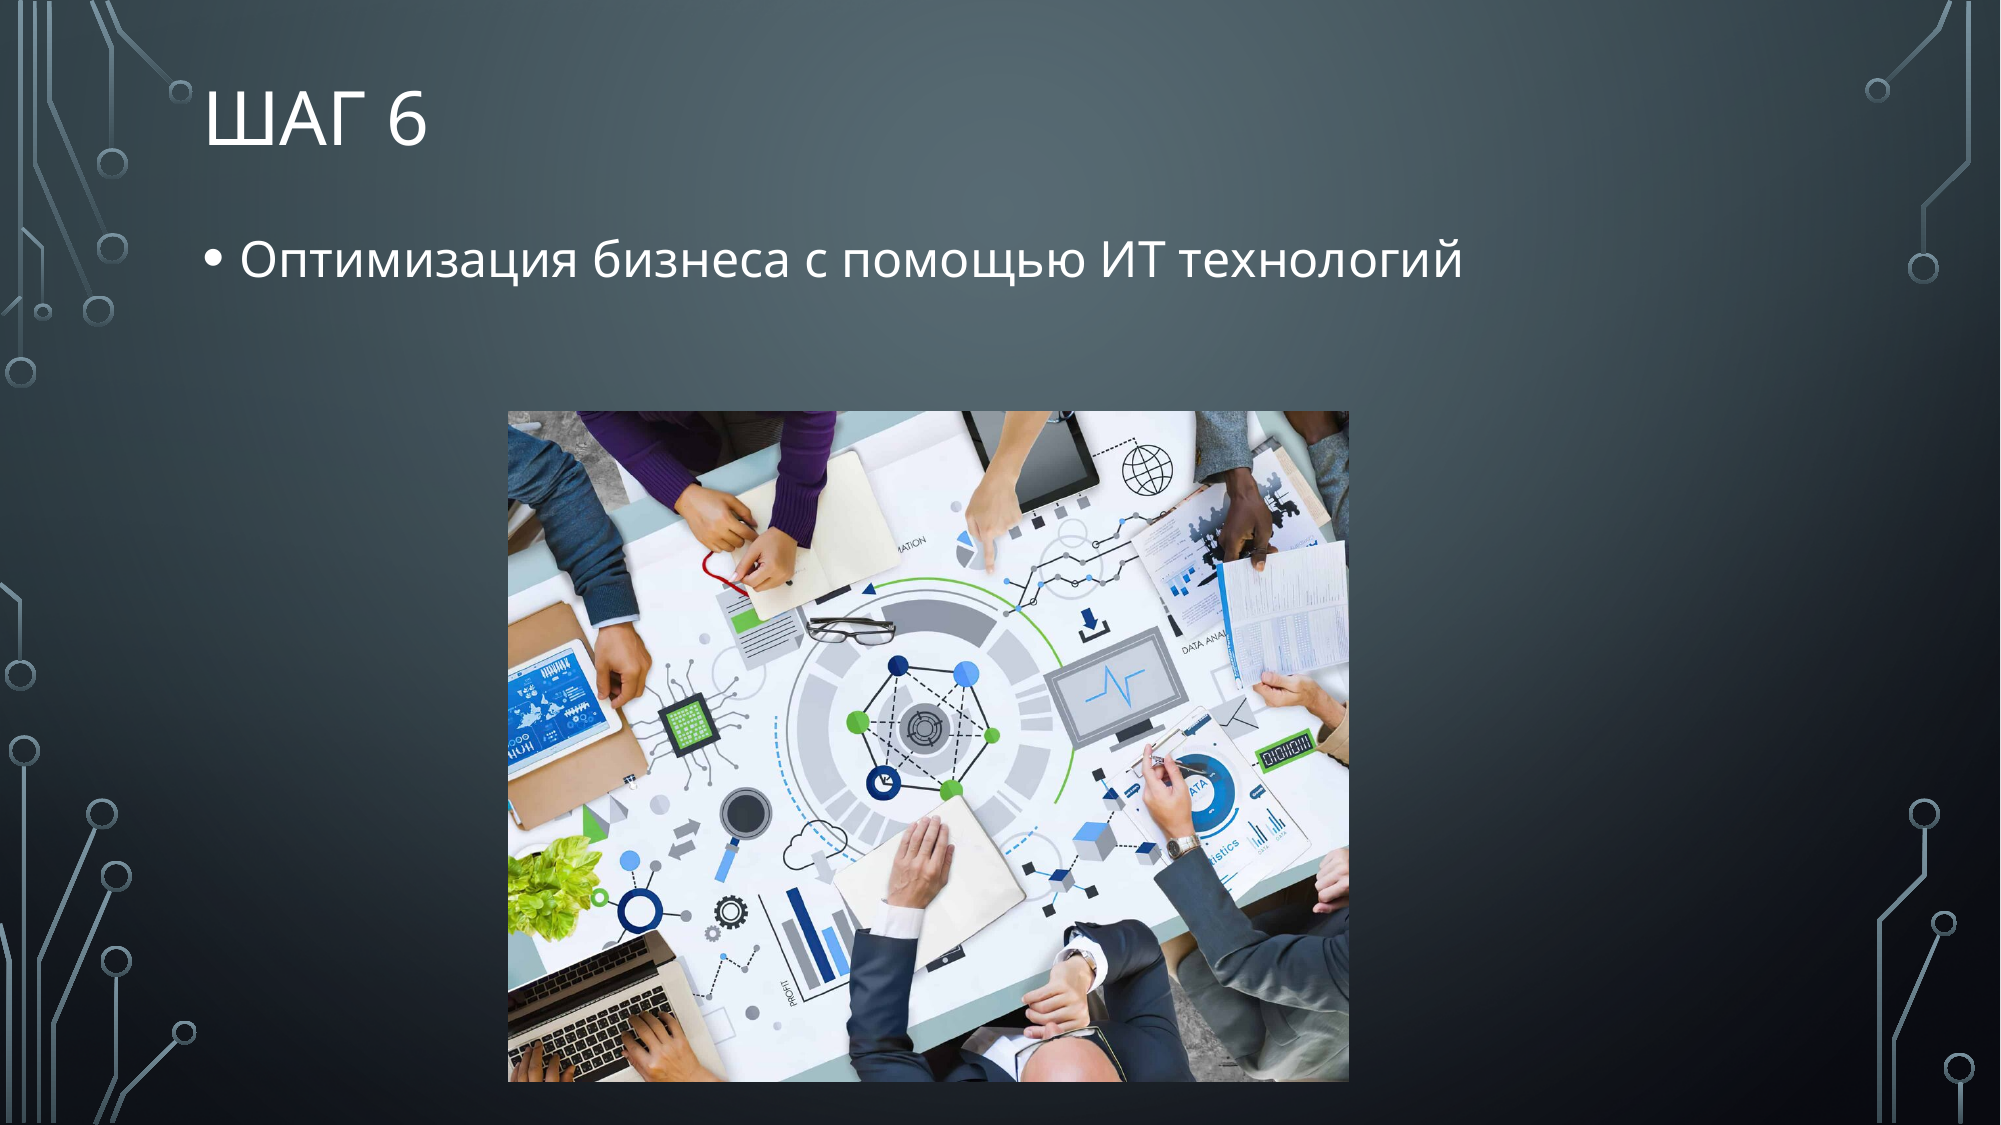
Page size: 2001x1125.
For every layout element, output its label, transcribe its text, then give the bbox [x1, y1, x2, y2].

title Шаг 6 [187, 0, 1813, 207]
list Оптимизация бизнеса с помощью ИТ технологий [187, 207, 1813, 789]
picture [508, 411, 1349, 1083]
